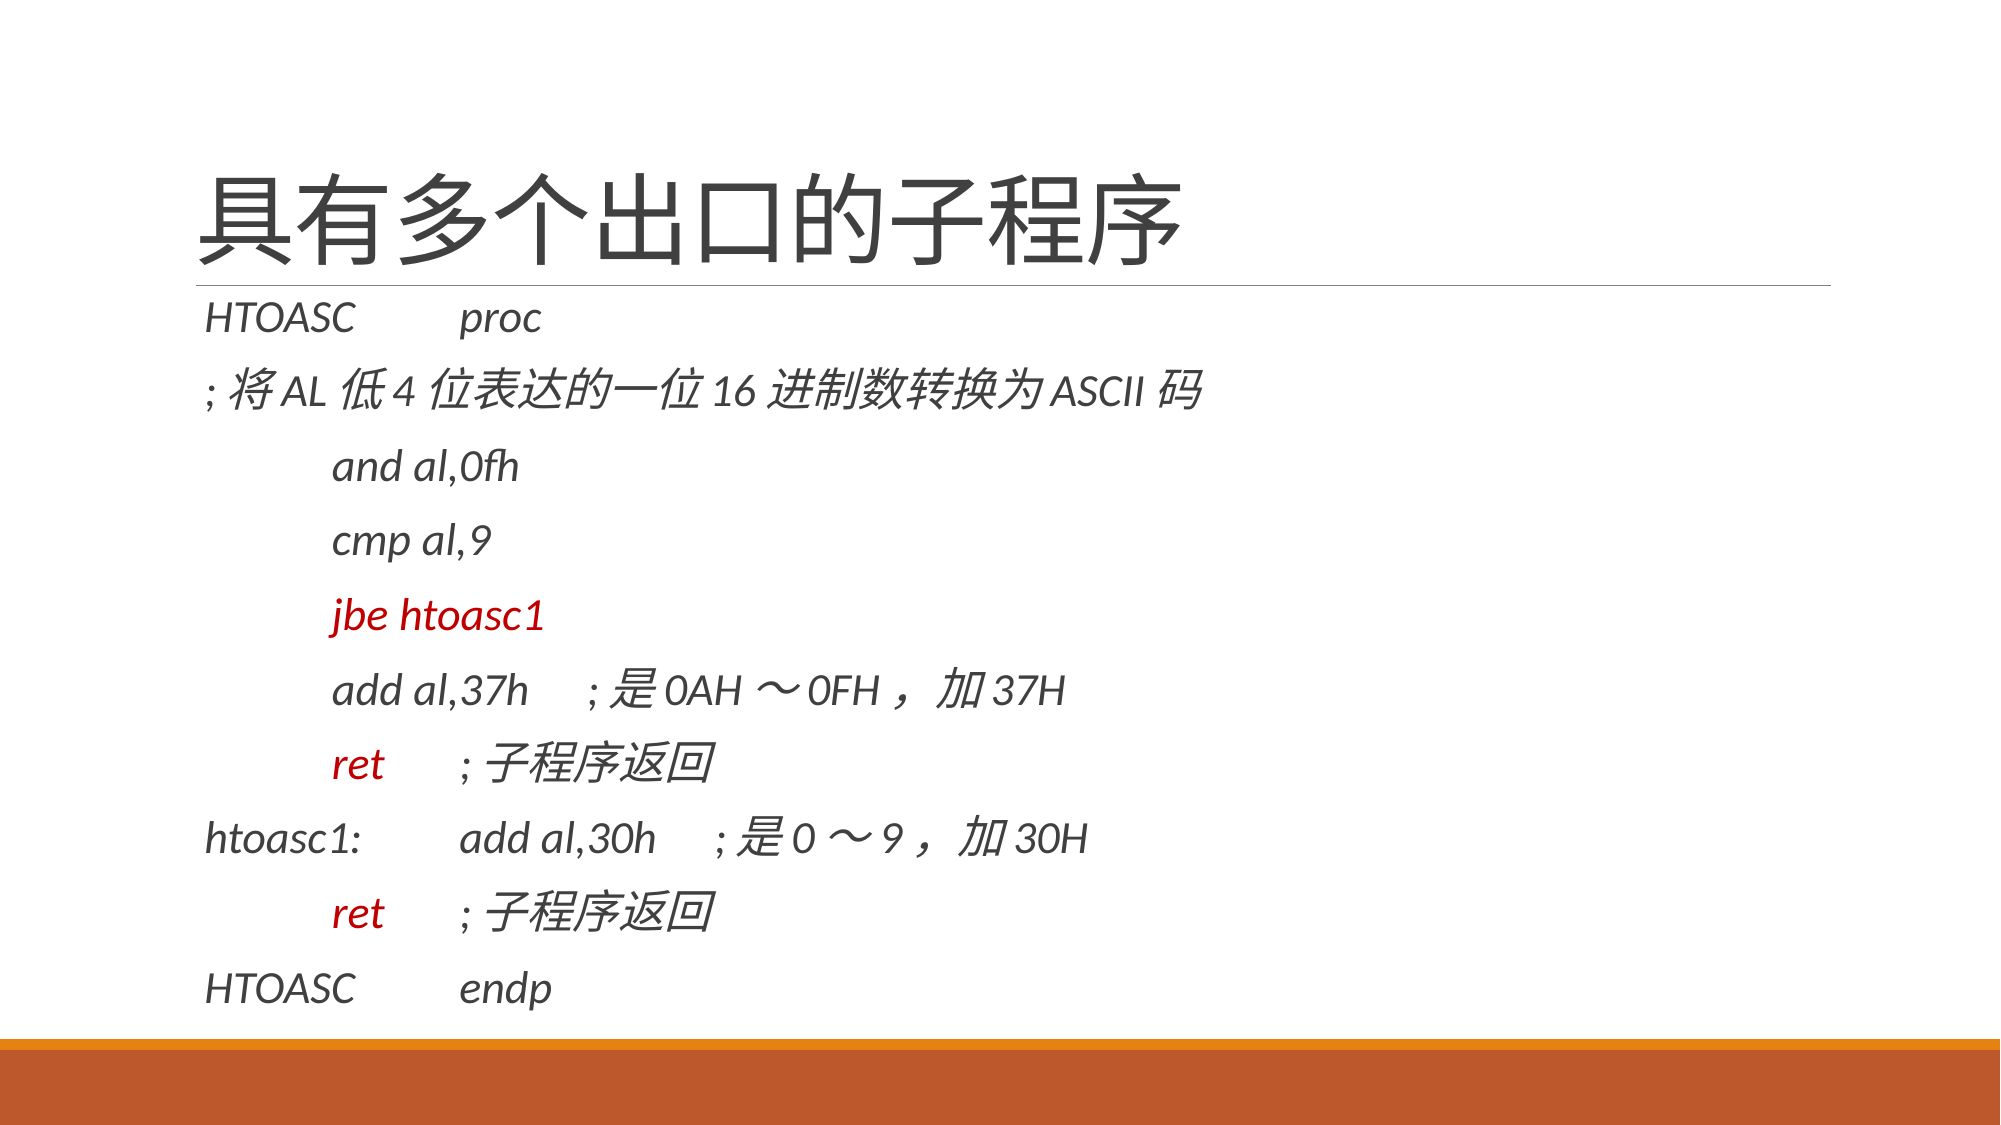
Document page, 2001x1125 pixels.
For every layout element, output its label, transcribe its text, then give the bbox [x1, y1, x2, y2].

title 具有多个出口的子程序 [180, 47, 1830, 285]
list HTOASC proc ;将AL低4位表达的一位16进制数转换为ASCII码 and al,0fh cmp al,9 jbe htoasc1 add al,37h ;是0AH～0FH，加37H ret ;子程序返回 htoasc1: add al,30h ;是0～9，加30H ret ;子程序返回 HTOASC endp [204, 285, 1855, 1023]
